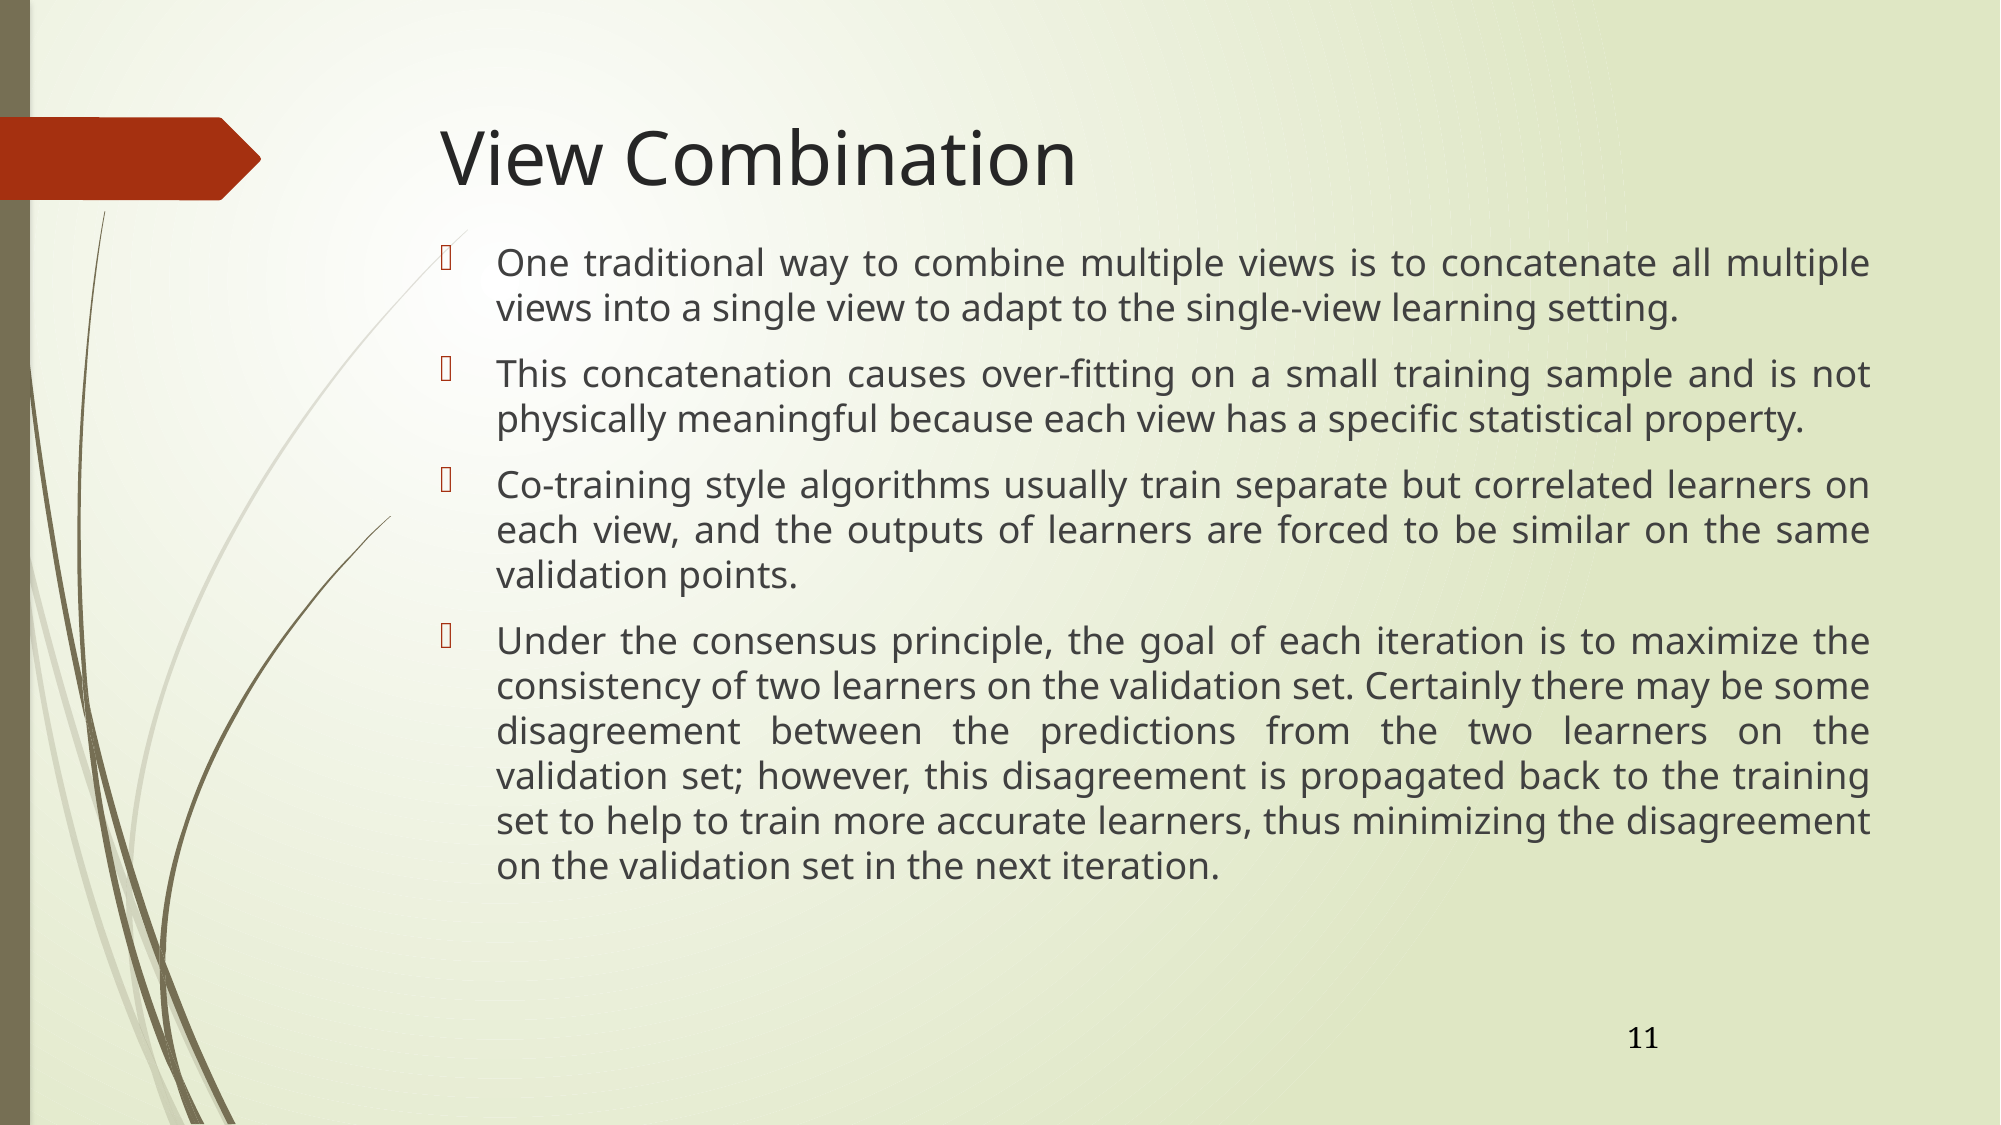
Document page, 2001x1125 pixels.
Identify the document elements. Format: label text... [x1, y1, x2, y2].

list One traditional way to combine multiple views is to concatenate all multiple views into a single view to adapt to the single-view learning setting. This concatenation causes over-fitting on a small training sample and is not physically meaningful because each view has a specific statistical property. Co-training style algorithms usually train separate but correlated learners on each view, and the outputs of learners are forced to be similar on the same validation points. Under the consensus principle, the goal of each iteration is to maximize the consistency of two learners on the validation set. Certainly there may be some disagreement between the predictions from the two learners on the validation set; however, this disagreement is propagated back to the training set to help to train more accurate learners, thus minimizing the disagreement on the validation set in the next iteration. [424, 231, 1888, 1007]
slide_number 11 [424, 1006, 1675, 1067]
title View Combination [425, 102, 1888, 231]
